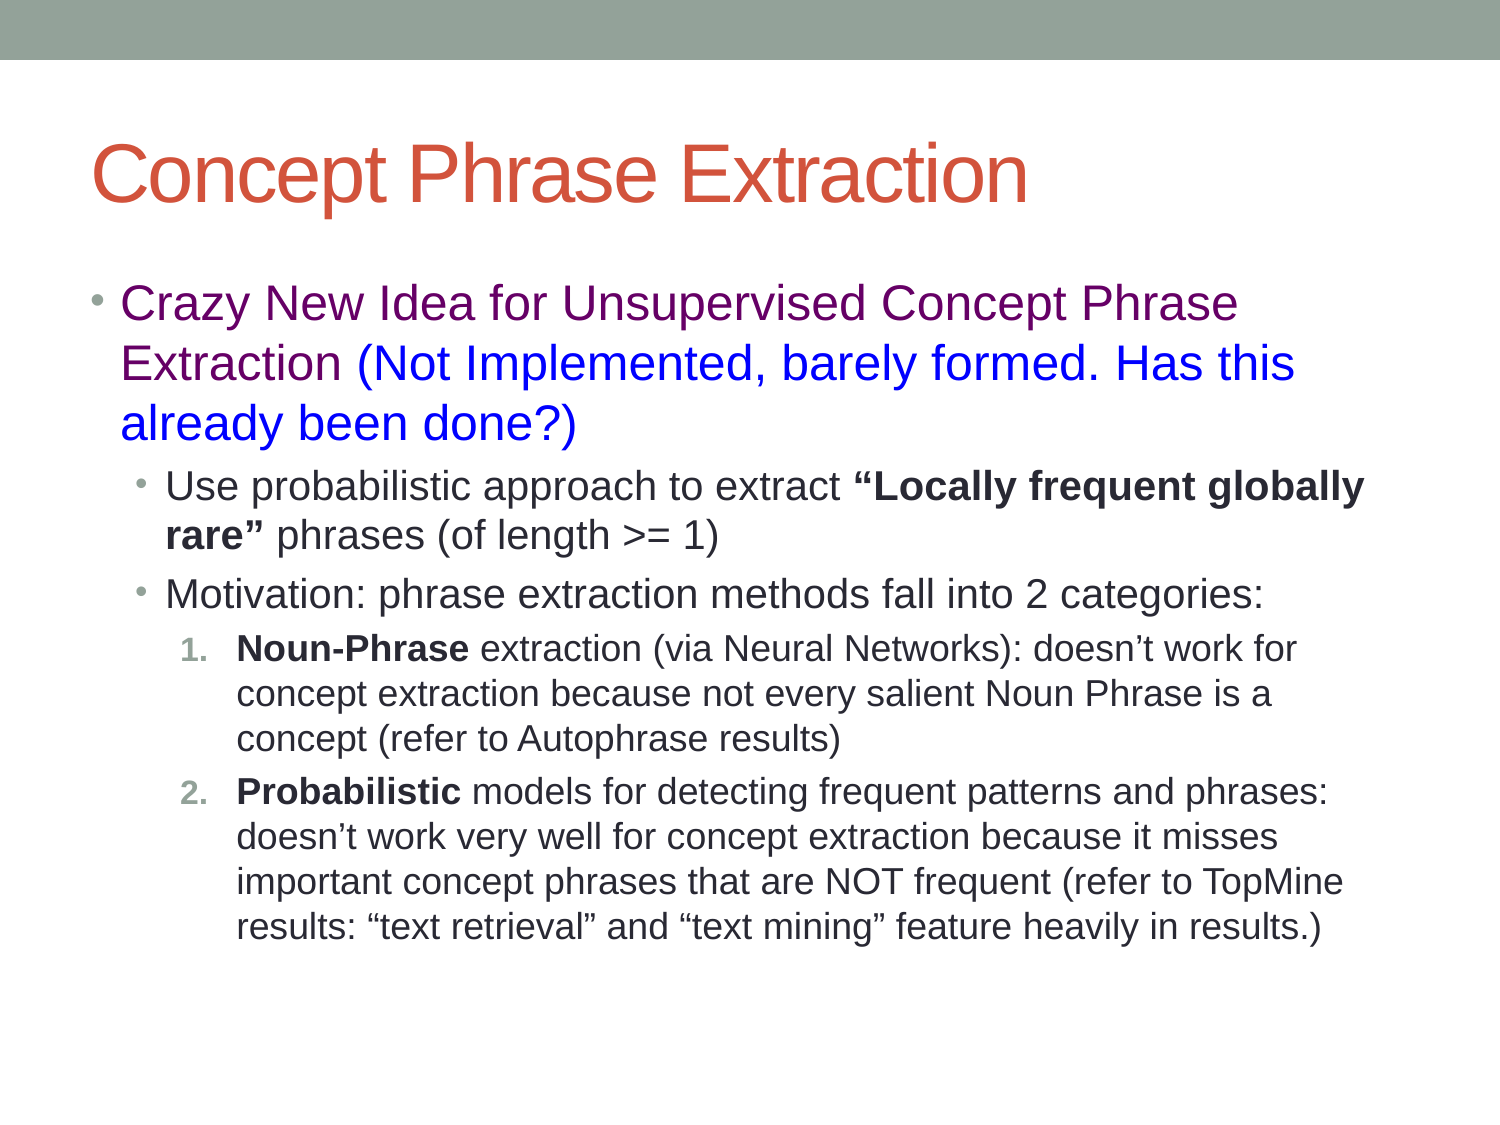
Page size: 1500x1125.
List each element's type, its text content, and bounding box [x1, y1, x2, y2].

list Crazy New Idea for Unsupervised Concept Phrase Extraction (Not Implemented, barely formed. Has this already been done?) Use probabilistic approach to extract “Locally frequent globally rare” phrases (of length >= 1) Motivation: phrase extraction methods fall into 2 categories: Noun-Phrase extraction (via Neural Networks): doesn’t work for concept extraction because not every salient Noun Phrase is a concept (refer to Autophrase results) Probabilistic models for detecting frequent patterns and phrases: doesn’t work very well for concept extraction because it misses important concept phrases that are NOT frequent (refer to TopMine results: “text retrieval” and “text mining” feature heavily in results.) [75, 262, 1425, 1063]
title Concept Phrase Extraction [75, 87, 1425, 250]
